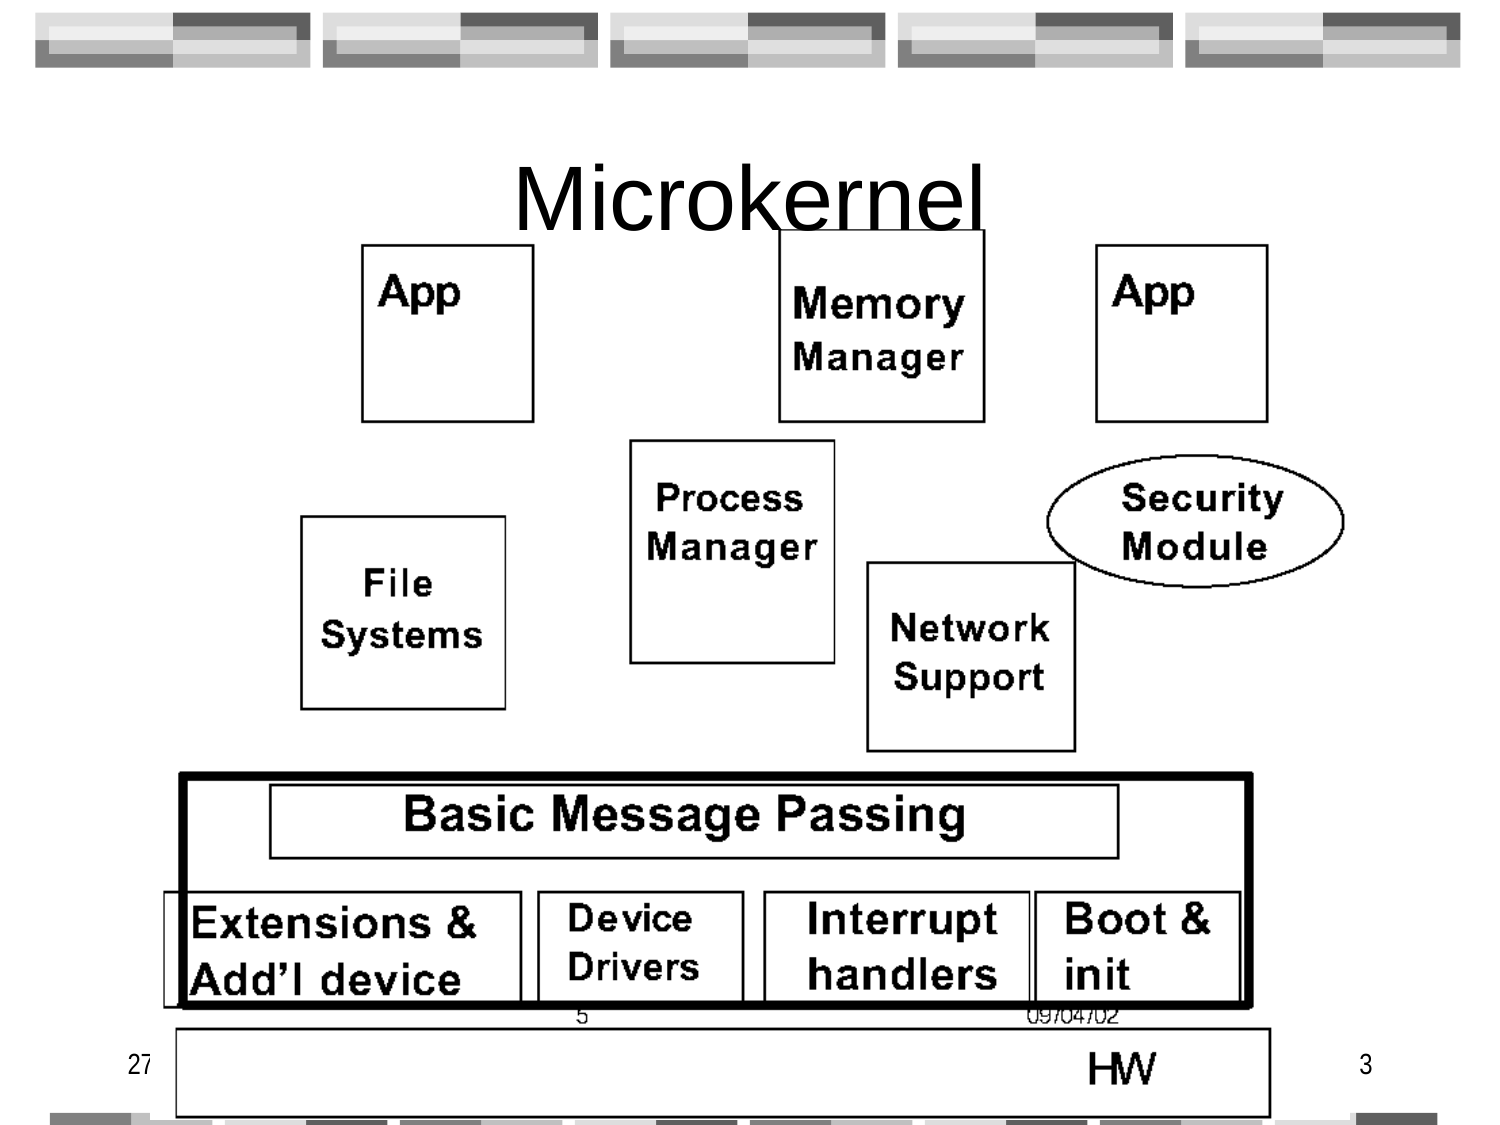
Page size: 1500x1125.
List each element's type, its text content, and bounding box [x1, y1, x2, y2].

slide_number 3 [1350, 1012, 1388, 1088]
title Microkernel [112, 99, 1388, 288]
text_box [149, 228, 1350, 1121]
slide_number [112, 1012, 149, 1088]
